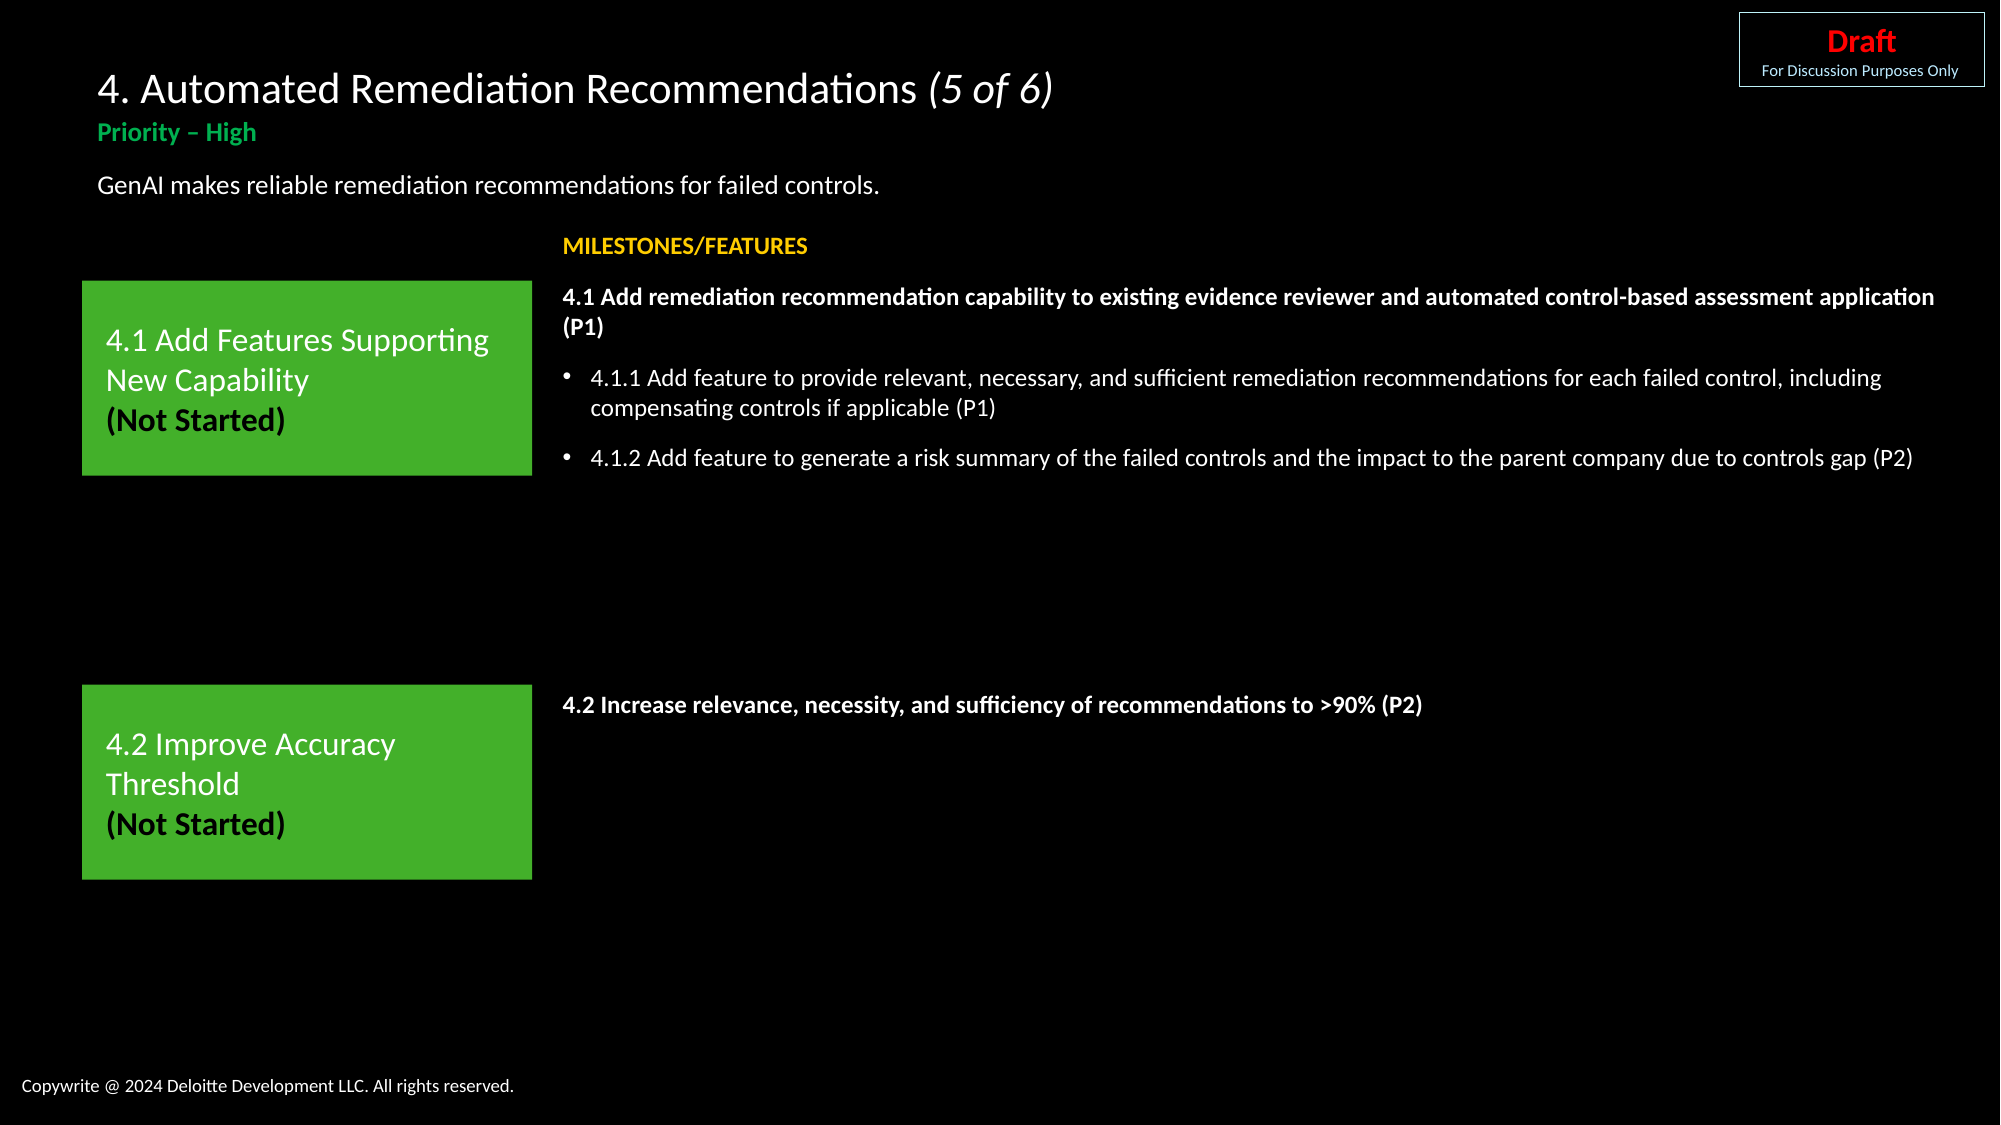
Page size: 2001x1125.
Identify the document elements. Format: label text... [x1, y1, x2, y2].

text_box Draft For Discussion Purposes Only [1739, 12, 1985, 87]
text_box Priority – High GenAI makes reliable remediation recommendations for failed controls. [82, 107, 1918, 204]
text_box 4.1 Add remediation recommendation capability to existing evidence reviewer and automated control-based assessment application (P1) 4.1.1 Add feature to provide relevant, necessary, and sufficient remediation recommendations for each failed control, including compensating controls if applicable (P1) 4.1.2 Add feature to generate a risk summary of the failed controls and the impact to the parent company due to controls gap (P2) [562, 280, 1948, 654]
text_box Copywrite @ 2024 Deloitte Development LLC. All rights reserved. [21, 1073, 722, 1097]
text_box [591, 627, 1977, 1001]
text_box 4. Automated Remediation Recommendations (5 of 6) [82, 52, 1918, 107]
text_box 4.2 Improve Accuracy Threshold (Not Started) [80, 683, 534, 882]
text_box 4.1 Add Features Supporting New Capability (Not Started) [80, 278, 534, 478]
text_box 4.2 Increase relevance, necessity, and sufficiency of recommendations to >90% (P2) [562, 688, 1929, 1062]
text_box MILESTONES/FEATURES [562, 229, 837, 272]
